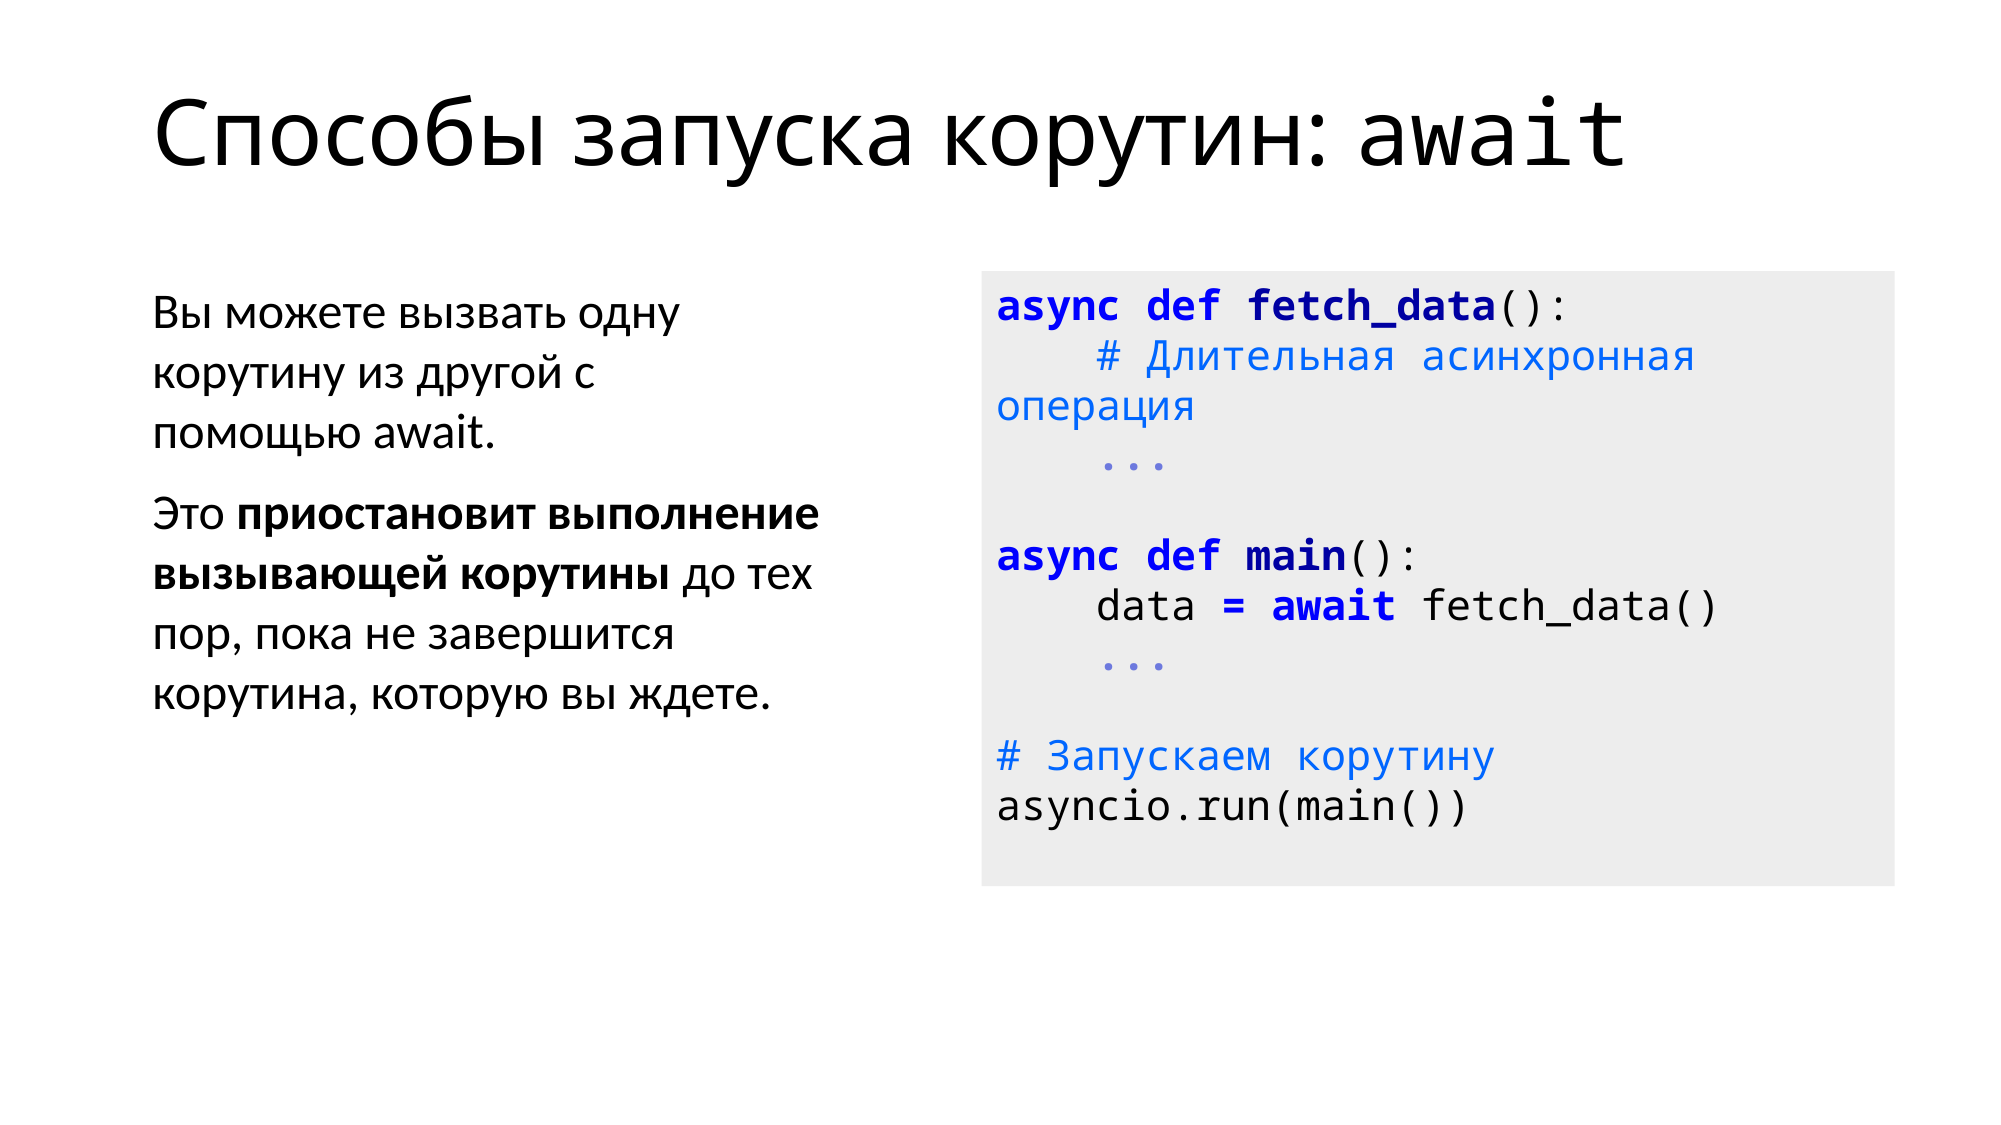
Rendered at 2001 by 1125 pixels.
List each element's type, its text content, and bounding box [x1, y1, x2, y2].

text_box async def fetch_data(): # Длительная асинхронная операция ... async def main(): data = await fetch_data() ... # Запускаем корутину asyncio.run(main()) [981, 271, 1895, 887]
list Вы можете вызвать одну корутину из другой с помощью await. Это приостановит выполнение вызывающей корутины до тех пор, пока не завершится корутина, которую вы ждете. [137, 271, 847, 1088]
title Способы запуска корутин: await [137, 59, 1863, 212]
